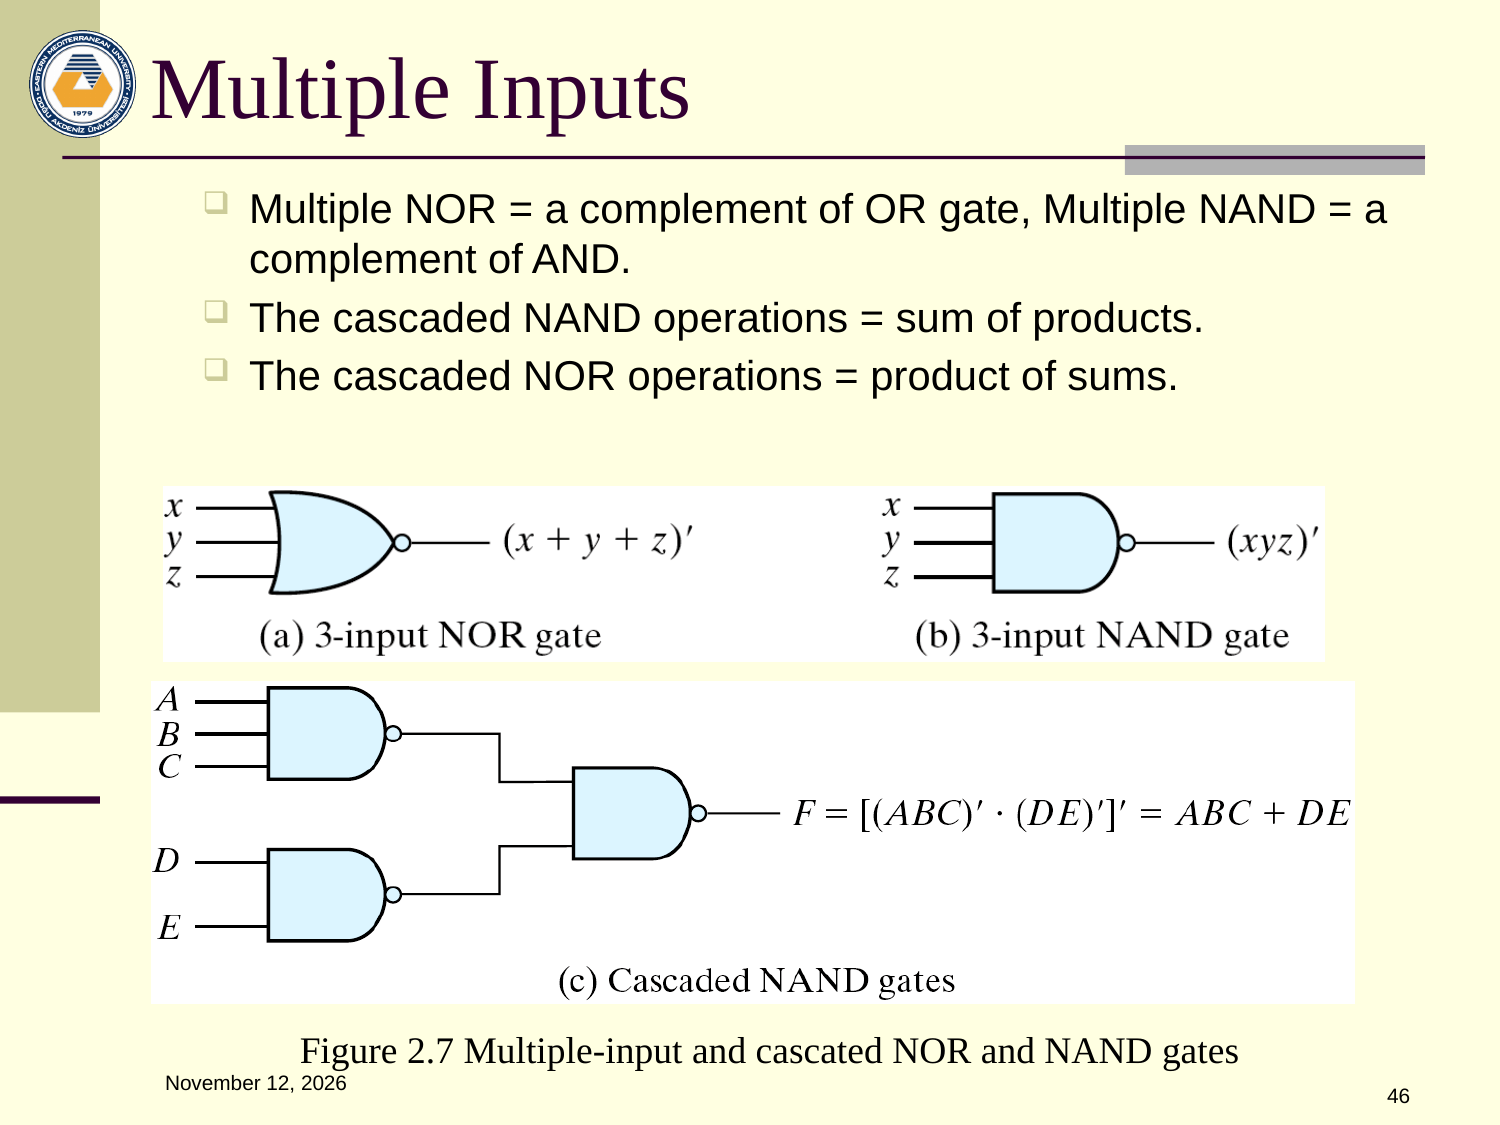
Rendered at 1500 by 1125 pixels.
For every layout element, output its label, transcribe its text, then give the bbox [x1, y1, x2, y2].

text_box Figure 2.7 Multiple-input and cascated NOR and NAND gates [270, 1018, 1270, 1079]
picture [150, 681, 1355, 1005]
picture [29, 30, 136, 138]
list Multiple NOR = a complement of OR gate, Multiple NAND = a complement of AND. The cascaded NAND operations = sum of products. The cascaded NOR operations = product of sums. [112, 174, 1438, 1026]
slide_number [149, 1062, 476, 1101]
title Multiple Inputs [149, 24, 1426, 143]
slide_number 46 [1112, 1074, 1426, 1101]
picture [163, 486, 1325, 663]
